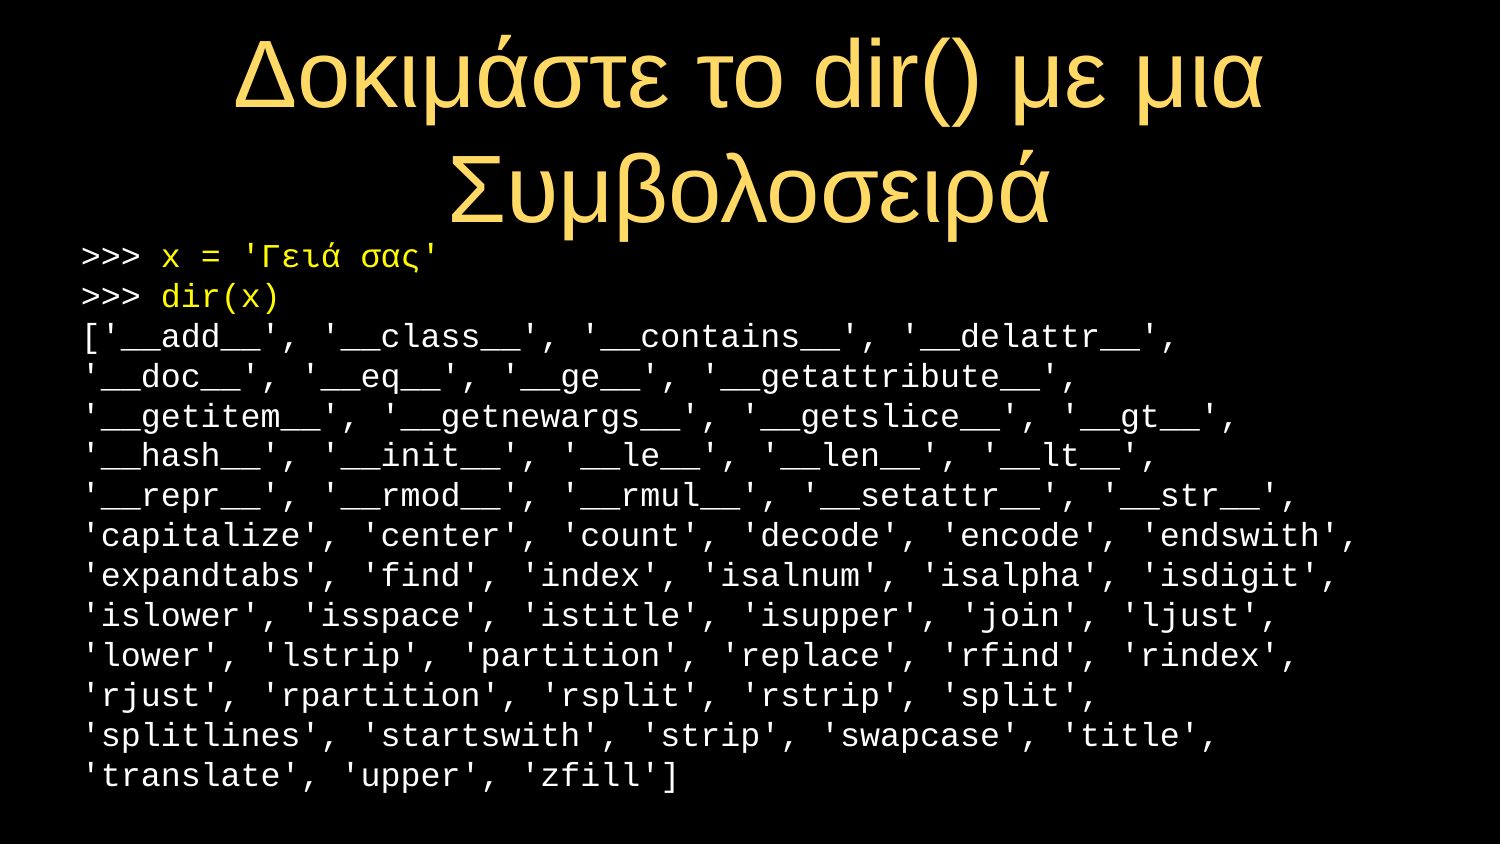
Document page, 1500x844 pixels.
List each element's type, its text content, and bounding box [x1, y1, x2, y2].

text_box >>> x = 'Γειά σας' >>> dir(x) ['__add__', '__class__', '__contains__', '__delattr__', '__doc__', '__eq__', '__ge__', '__getattribute__', '__getitem__', '__getnewargs__', '__getslice__', '__gt__', '__hash__', '__init__', '__le__', '__len__', '__lt__', '__repr__', '__rmod__', '__rmul__', '__setattr__', '__str__', 'capitalize', 'center', 'count', 'decode', 'encode', 'endswith', 'expandtabs', 'find', 'index', 'isalnum', 'isalpha', 'isdigit', 'islower', 'isspace', 'istitle', 'isupper', 'join', 'ljust', 'lower', 'lstrip', 'partition', 'replace', 'rfind', 'rindex', 'rjust', 'rpartition', 'rsplit', 'rstrip', 'split', 'splitlines', 'startswith', 'strip', 'swapcase', 'title', 'translate', 'upper', 'zfill'] [77, 229, 1376, 798]
title Δοκιμάστε το dir() με μια Συμβολοσειρά [107, 44, 1393, 209]
